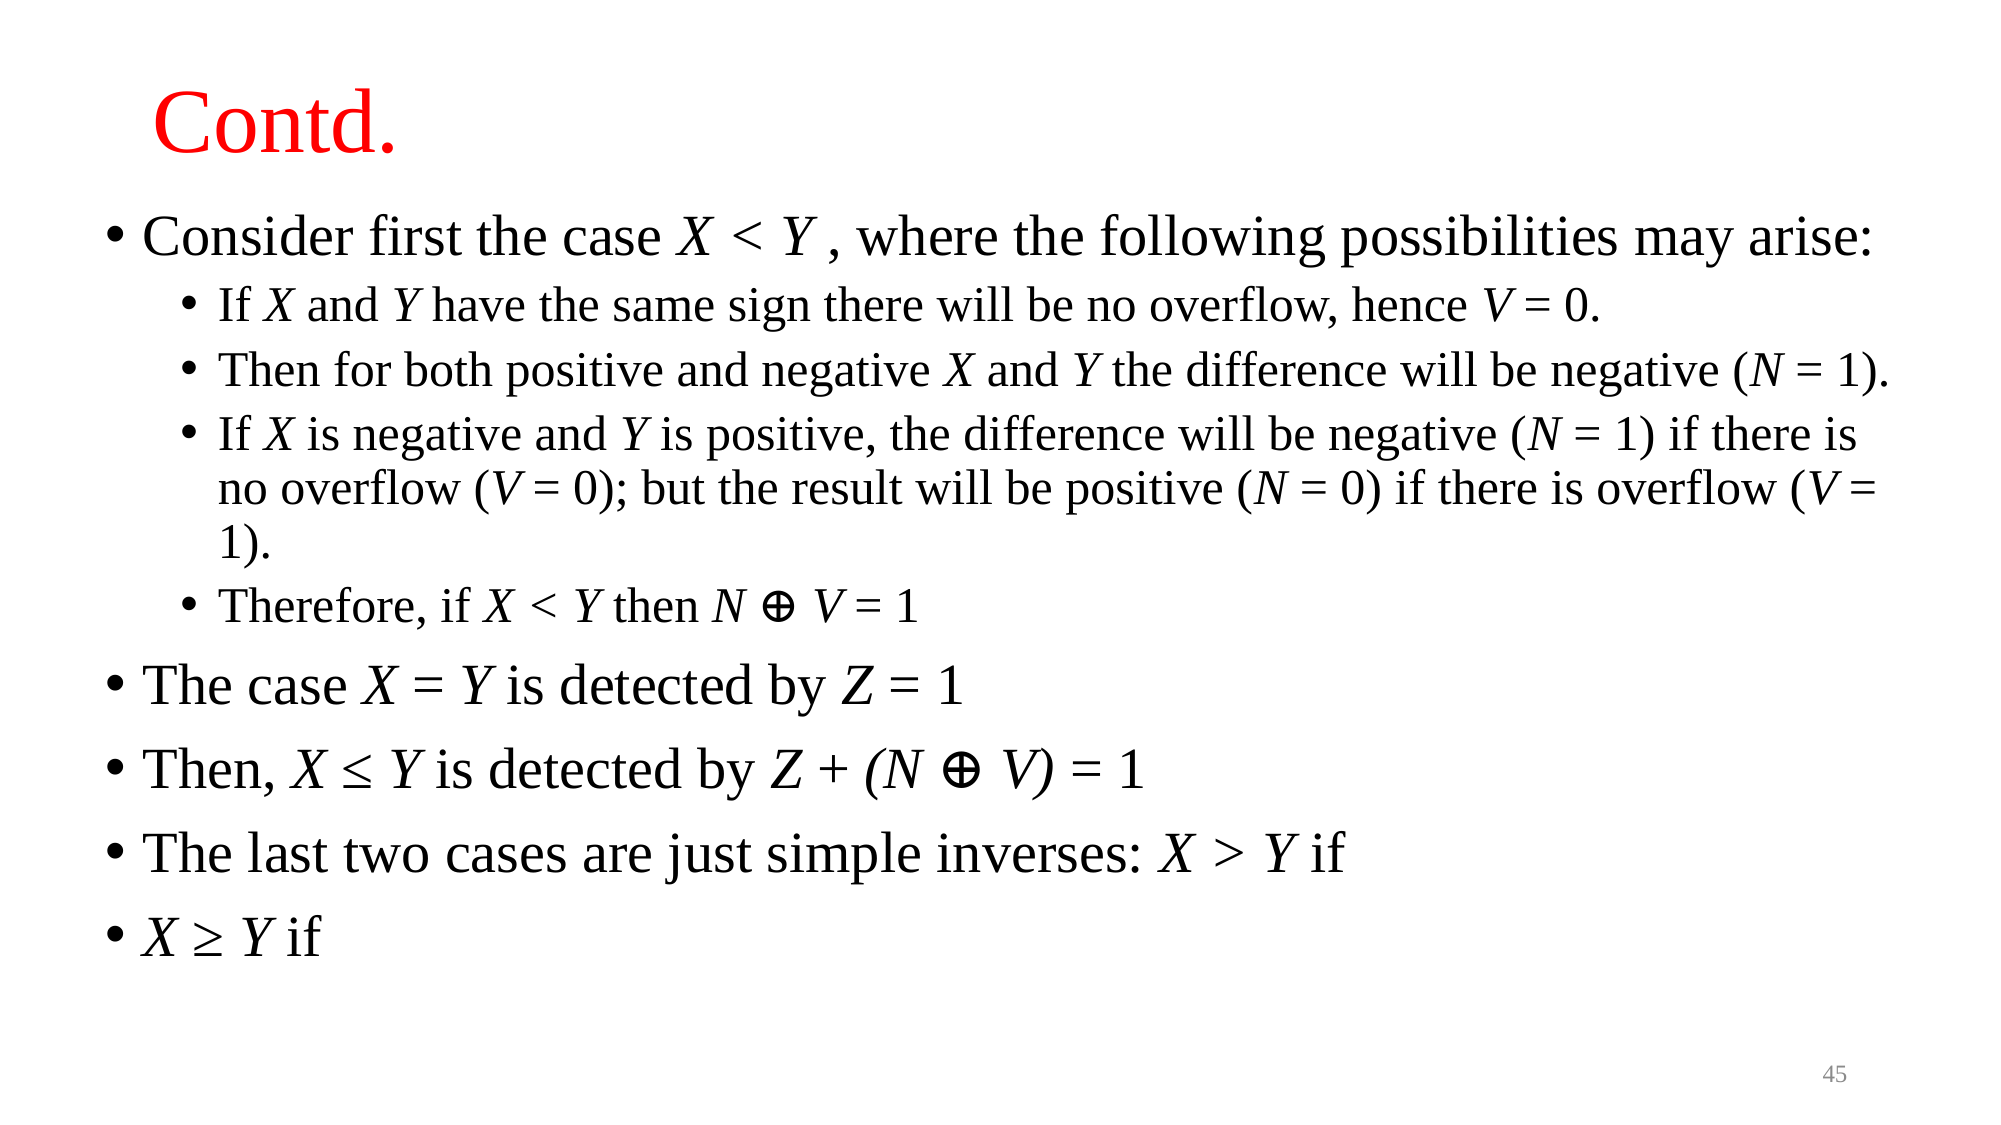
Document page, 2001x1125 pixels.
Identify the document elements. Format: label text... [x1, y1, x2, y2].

title Contd. [137, 59, 1863, 187]
slide_number 45 [1412, 1042, 1863, 1103]
